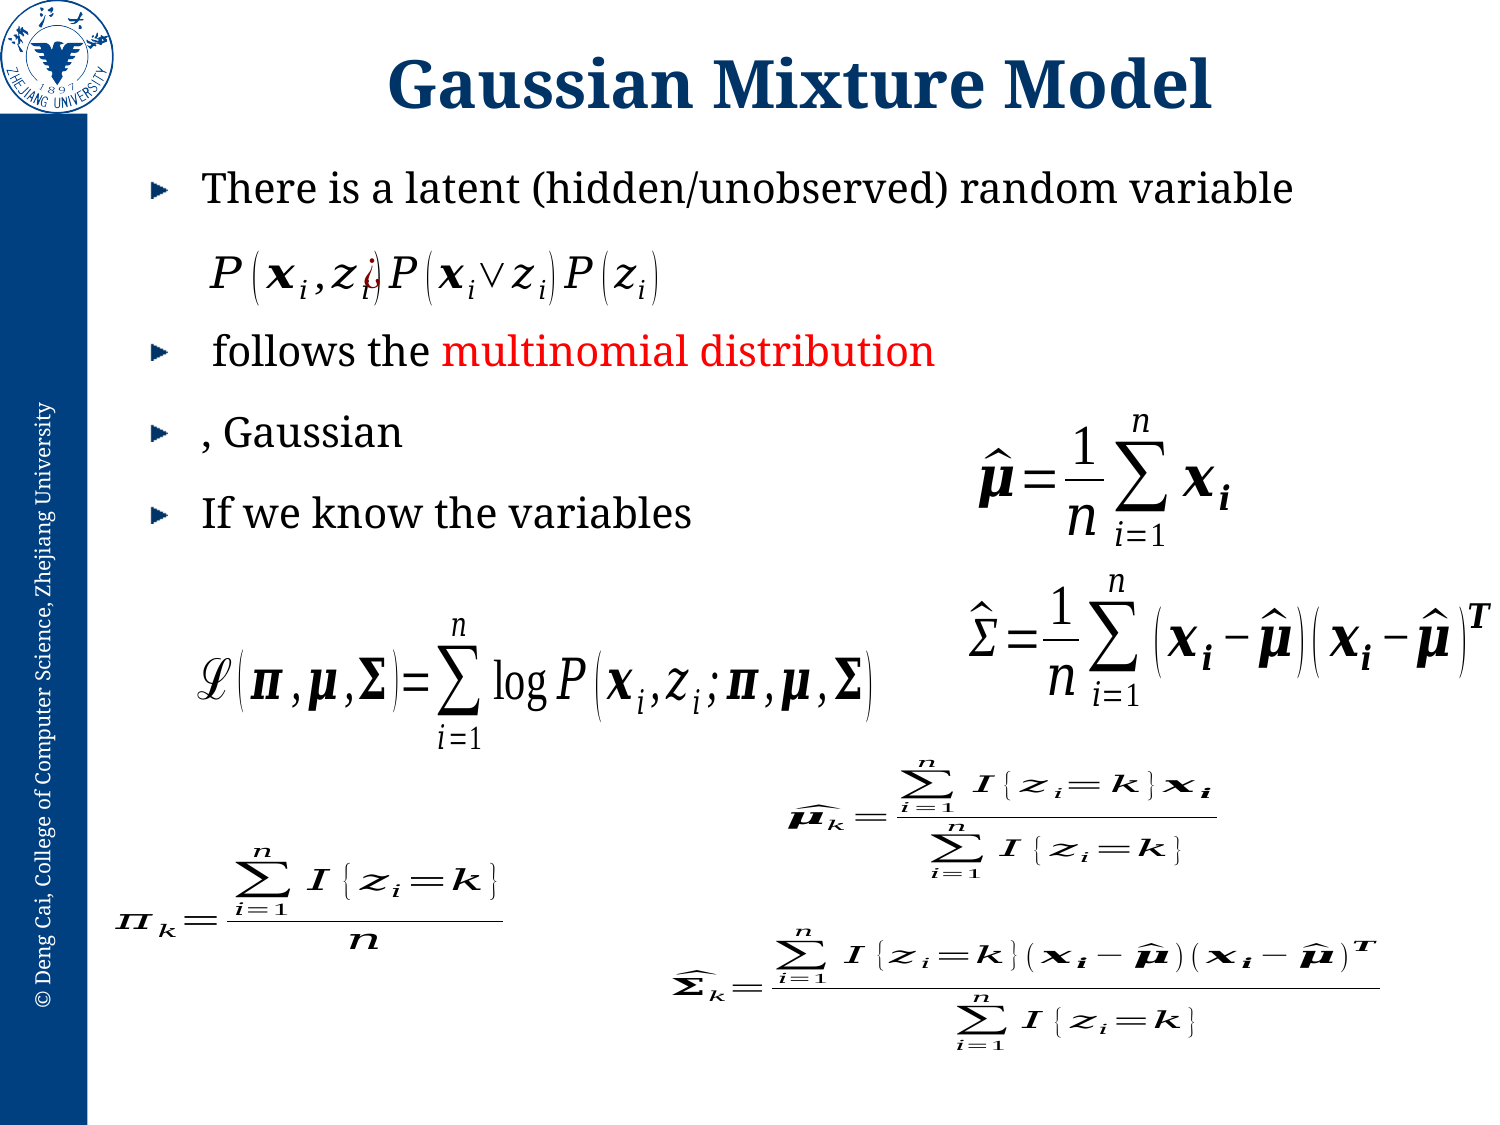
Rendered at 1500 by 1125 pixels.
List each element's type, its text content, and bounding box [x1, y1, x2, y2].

picture [145, 176, 168, 199]
picture [145, 419, 168, 442]
title Gaussian Mixture Model [129, 30, 1471, 131]
picture [145, 338, 168, 361]
picture [145, 501, 168, 524]
picture [0, 0, 114, 114]
